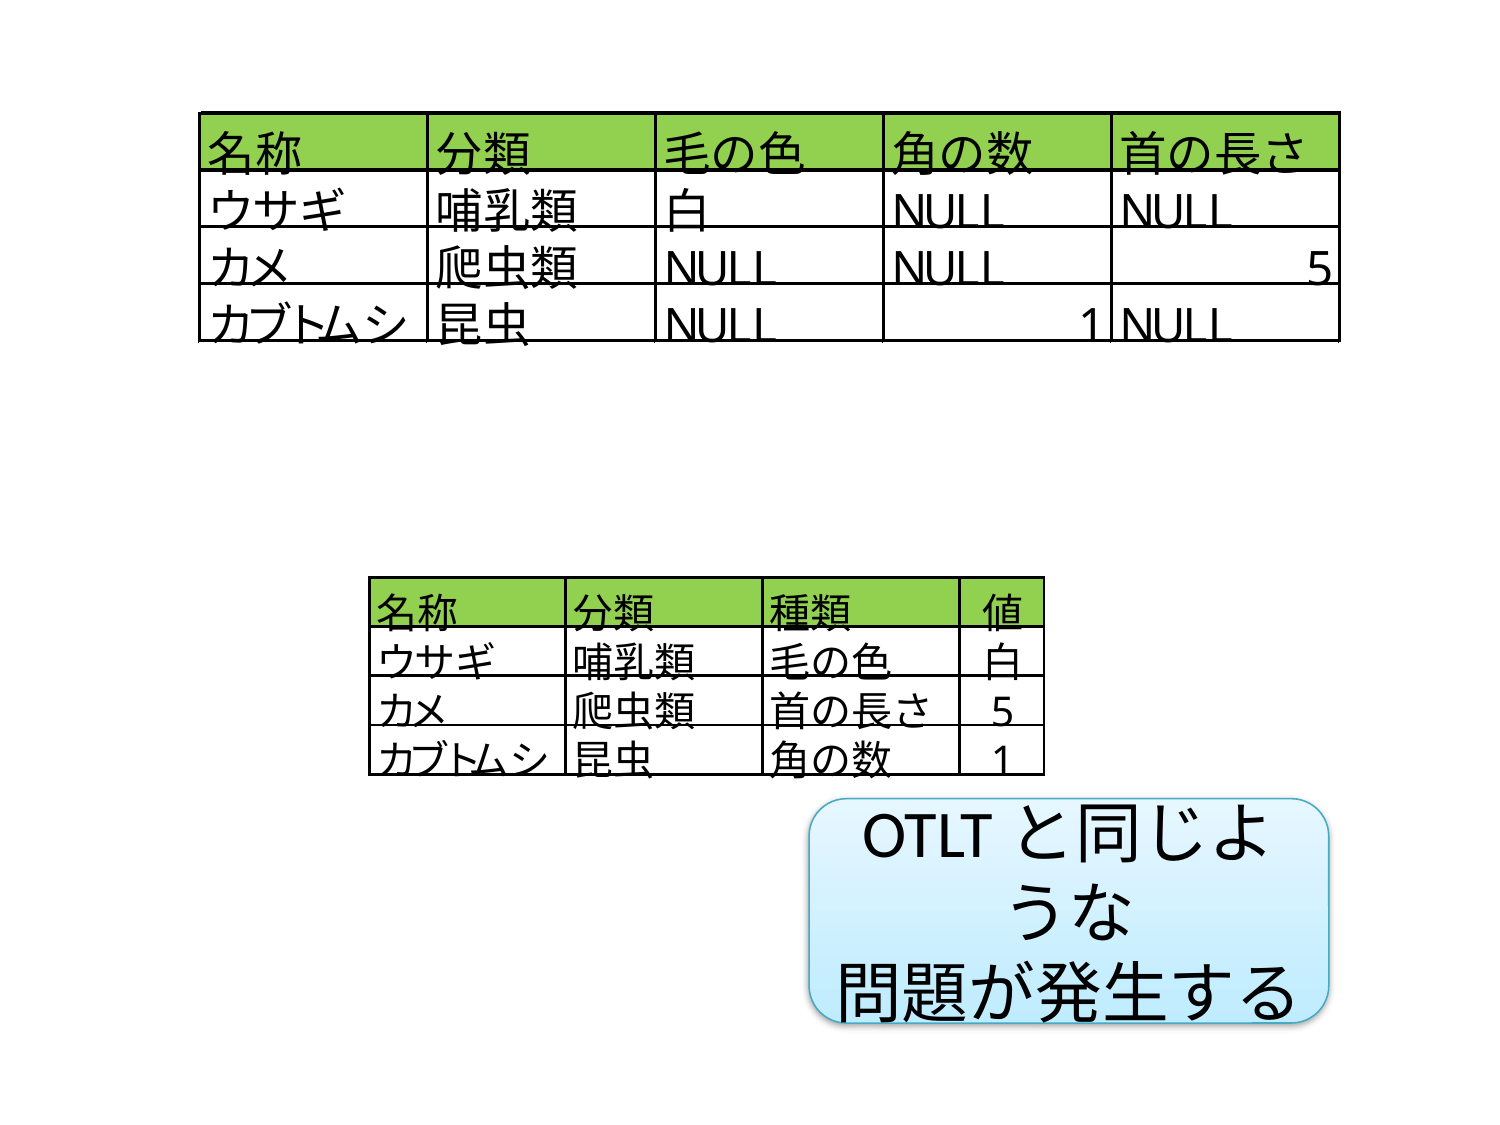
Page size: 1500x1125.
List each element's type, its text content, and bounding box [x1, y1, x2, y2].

picture [0, 54, 1500, 400]
text_box OTLTと同じような 問題が発生する [808, 797, 1330, 1024]
picture [170, 526, 1243, 825]
